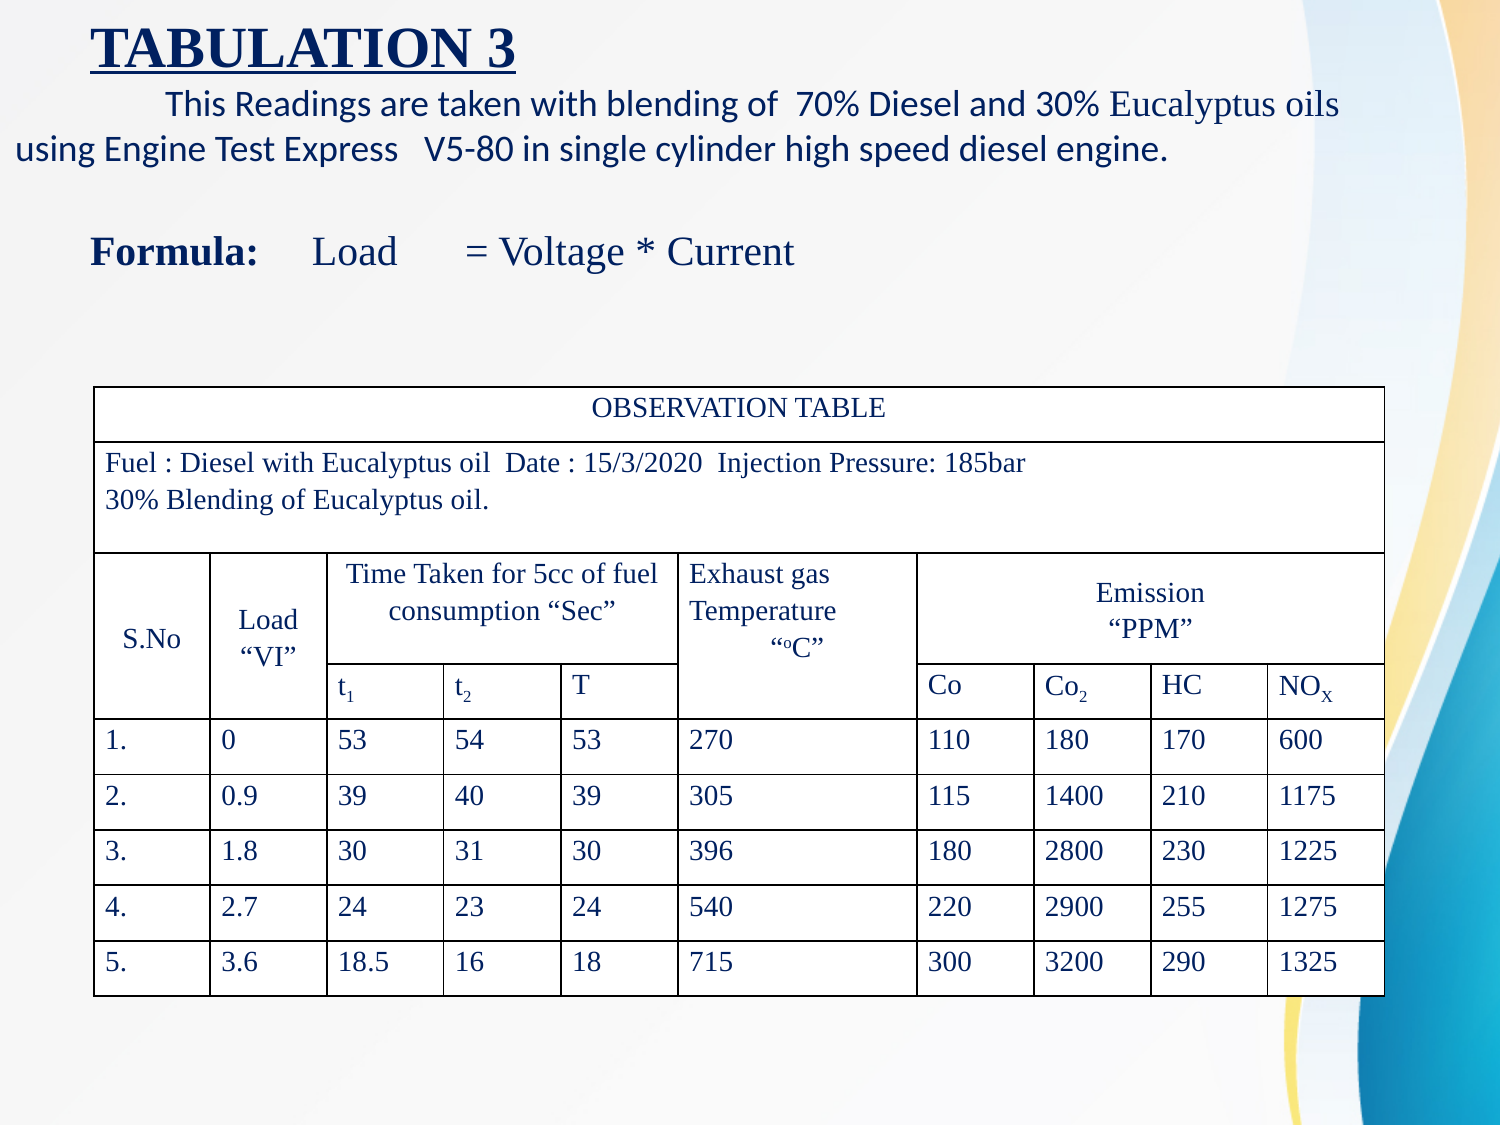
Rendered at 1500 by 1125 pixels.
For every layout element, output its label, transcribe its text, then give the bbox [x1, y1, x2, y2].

table_cell 3. [95, 831, 209, 884]
table_cell 115 [918, 775, 1033, 829]
table_cell 396 [679, 831, 916, 884]
table_cell 0 [211, 720, 326, 774]
table_cell 1. [95, 720, 209, 774]
table_cell t2 [444, 665, 560, 718]
table_cell 300 [918, 942, 1033, 995]
table_cell 1175 [1268, 775, 1384, 829]
table_cell 180 [1035, 720, 1150, 774]
table_cell t1 [328, 665, 443, 718]
table_cell Exhaust gas Temperature “oC” [679, 554, 916, 718]
table_cell 1225 [1268, 831, 1384, 884]
table_cell 110 [918, 720, 1033, 774]
table_cell 305 [679, 775, 916, 829]
table_cell 2. [95, 775, 209, 829]
table_cell Emission “PPM” [918, 554, 1384, 663]
table_cell 18 [562, 942, 677, 995]
table_cell 30 [562, 831, 677, 884]
table_cell 3200 [1035, 942, 1150, 995]
picture [0, 0, 1500, 1125]
table_cell 540 [679, 886, 916, 940]
table_cell 0.9 [211, 775, 326, 829]
table_cell Load “VI” [211, 554, 326, 718]
table_cell 2.7 [211, 886, 326, 940]
table_cell 715 [679, 942, 916, 995]
table_cell 54 [444, 720, 560, 774]
table_cell 1275 [1268, 886, 1384, 940]
table_cell 5. [95, 942, 209, 995]
table_cell HC [1152, 665, 1267, 718]
table_cell 4. [95, 886, 209, 940]
table_cell 53 [328, 720, 443, 774]
table_cell 3.6 [211, 942, 326, 995]
table_cell 18.5 [328, 942, 443, 995]
table_cell 1325 [1268, 942, 1384, 995]
table_cell 180 [918, 831, 1033, 884]
table_cell 290 [1152, 942, 1267, 995]
table_cell 39 [562, 775, 677, 829]
table_cell T [562, 665, 677, 718]
table_cell 1.8 [211, 831, 326, 884]
table_cell Co [918, 665, 1033, 718]
table_cell 24 [562, 886, 677, 940]
table_cell Time Taken for 5cc of fuel consumption “Sec” [328, 554, 677, 663]
table_cell 2900 [1035, 886, 1150, 940]
table_cell 600 [1268, 720, 1384, 774]
table_cell Co2 [1035, 665, 1150, 718]
table_cell Fuel : Diesel with Eucalyptus oil Date : 15/3/2020 Injection Pressure: 185bar 30% Blending of Eucalyptus oil. [95, 443, 1384, 552]
table_cell S.No [95, 554, 209, 718]
table_cell 170 [1152, 720, 1267, 774]
table_cell 230 [1152, 831, 1267, 884]
table_cell 16 [444, 942, 560, 995]
table_cell 30 [328, 831, 443, 884]
table_header OBSERVATION TABLE [95, 388, 1384, 441]
table_cell 23 [444, 886, 560, 940]
table_cell 270 [679, 720, 916, 774]
table_cell NOX [1268, 665, 1384, 718]
table_cell 24 [328, 886, 443, 940]
table_cell 220 [918, 886, 1033, 940]
table_cell 255 [1152, 886, 1267, 940]
table_cell 2800 [1035, 831, 1150, 884]
table_cell 210 [1152, 775, 1267, 829]
table_cell 40 [444, 775, 560, 829]
text_box TABULATION 3 This Readings are taken with blending of 70% Diesel and 30% Eucalyptus oils using Engine Test Express V5-80 in single cylinder high speed diesel engine. Formula: Load = Voltage * Current [0, 1, 1453, 327]
table_cell 1400 [1035, 775, 1150, 829]
table_cell 53 [562, 720, 677, 774]
table_cell 31 [444, 831, 560, 884]
table_cell 39 [328, 775, 443, 829]
